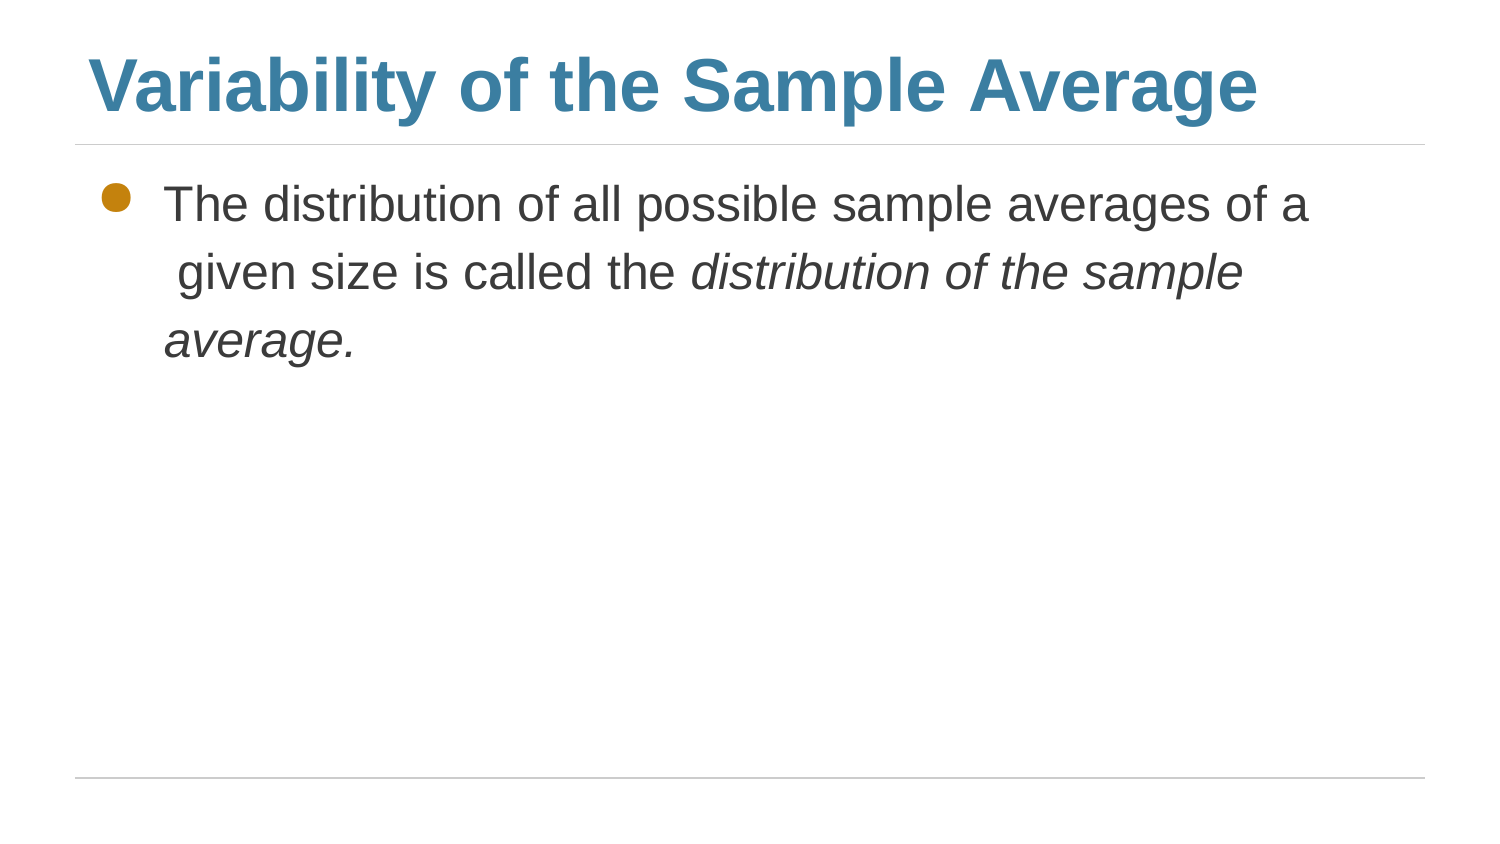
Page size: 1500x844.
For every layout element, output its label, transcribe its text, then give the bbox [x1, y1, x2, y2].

text_box The distribution of all possible sample averages of a given size is called the distribution of the sample average. [94, 160, 1360, 368]
title Variability of the Sample Average [86, 34, 1268, 178]
